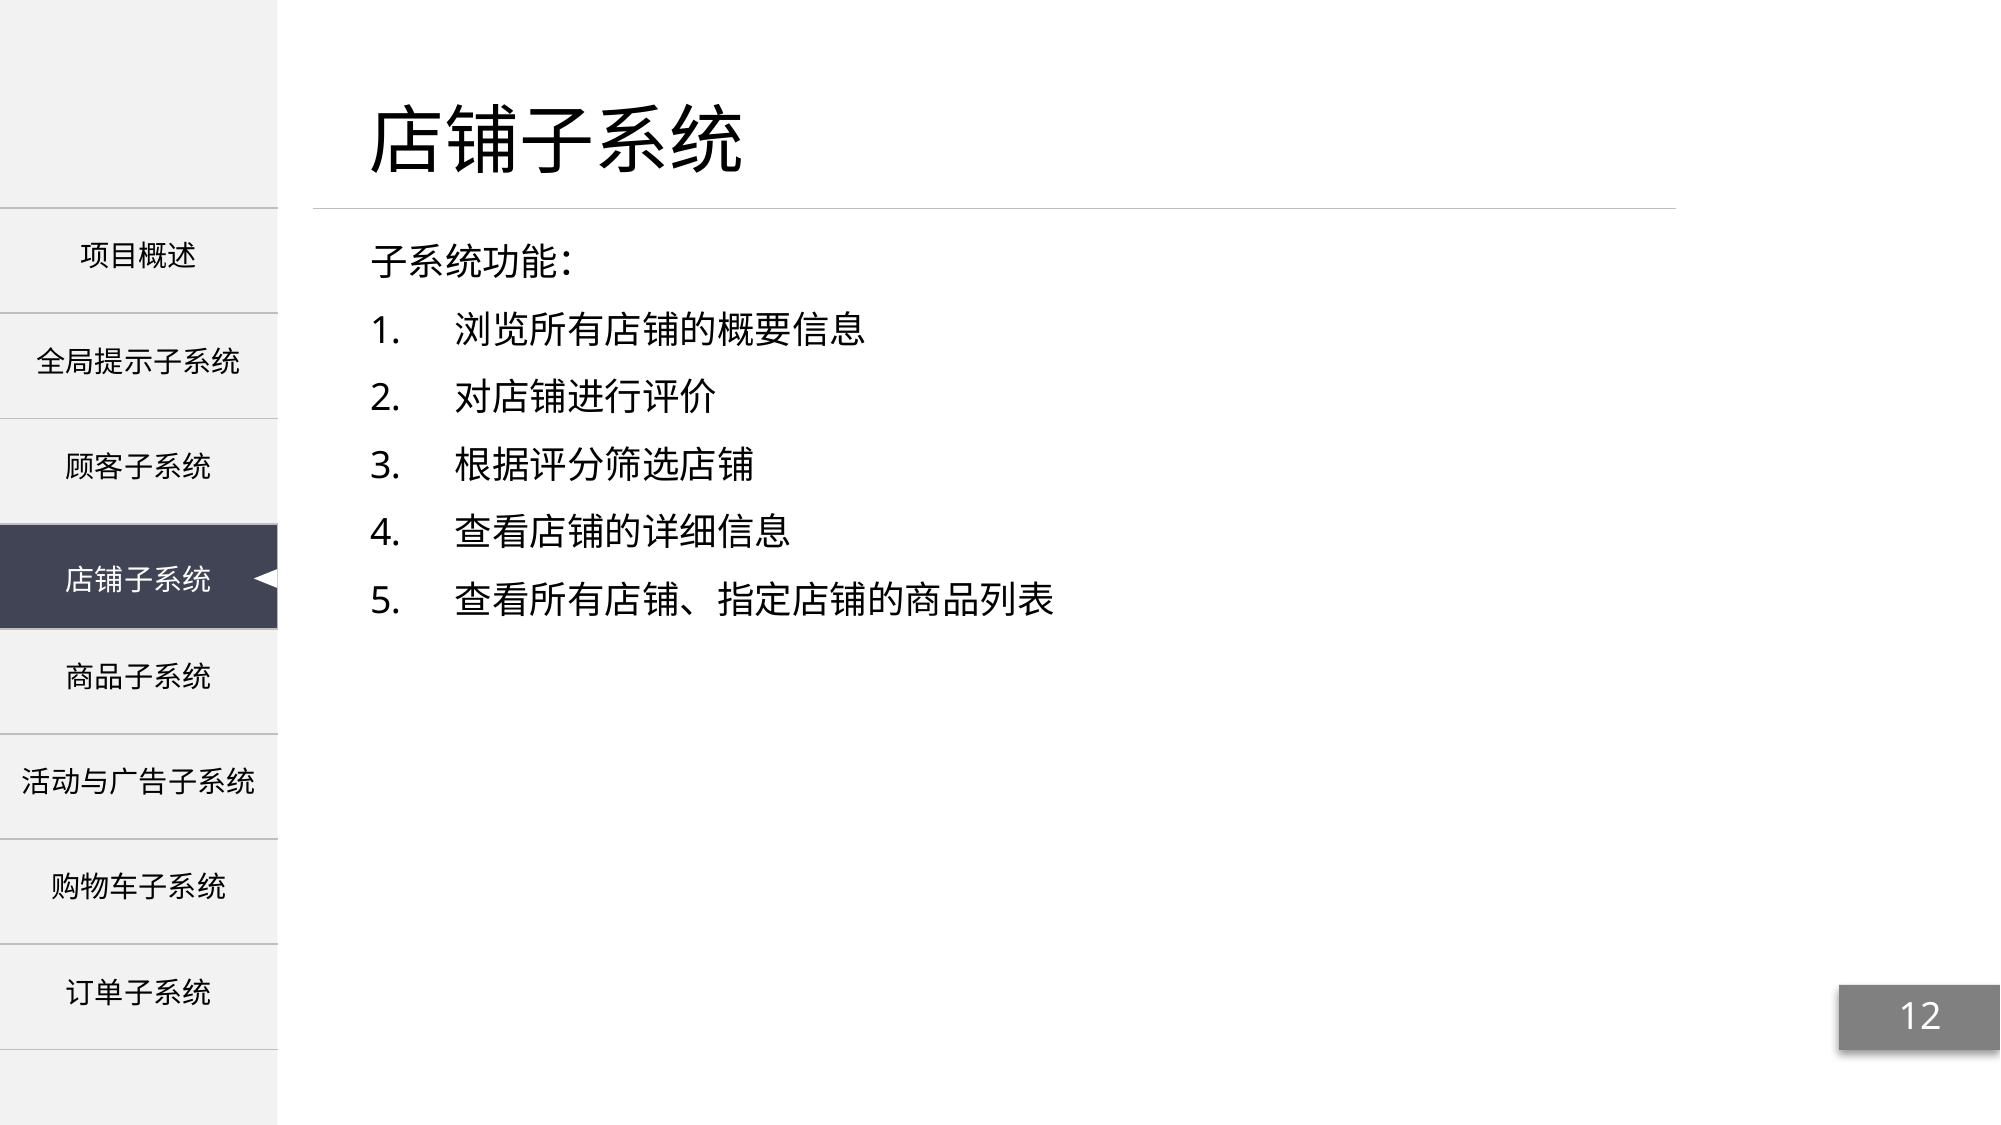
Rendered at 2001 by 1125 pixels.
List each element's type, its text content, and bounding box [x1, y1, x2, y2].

slide_number 12 [1838, 984, 2000, 1051]
text_box 子系统功能： 浏览所有店铺的概要信息 对店铺进行评价 根据评分筛选店铺 查看店铺的详细信息 查看所有店铺、指定店铺的商品列表 [362, 208, 1840, 628]
